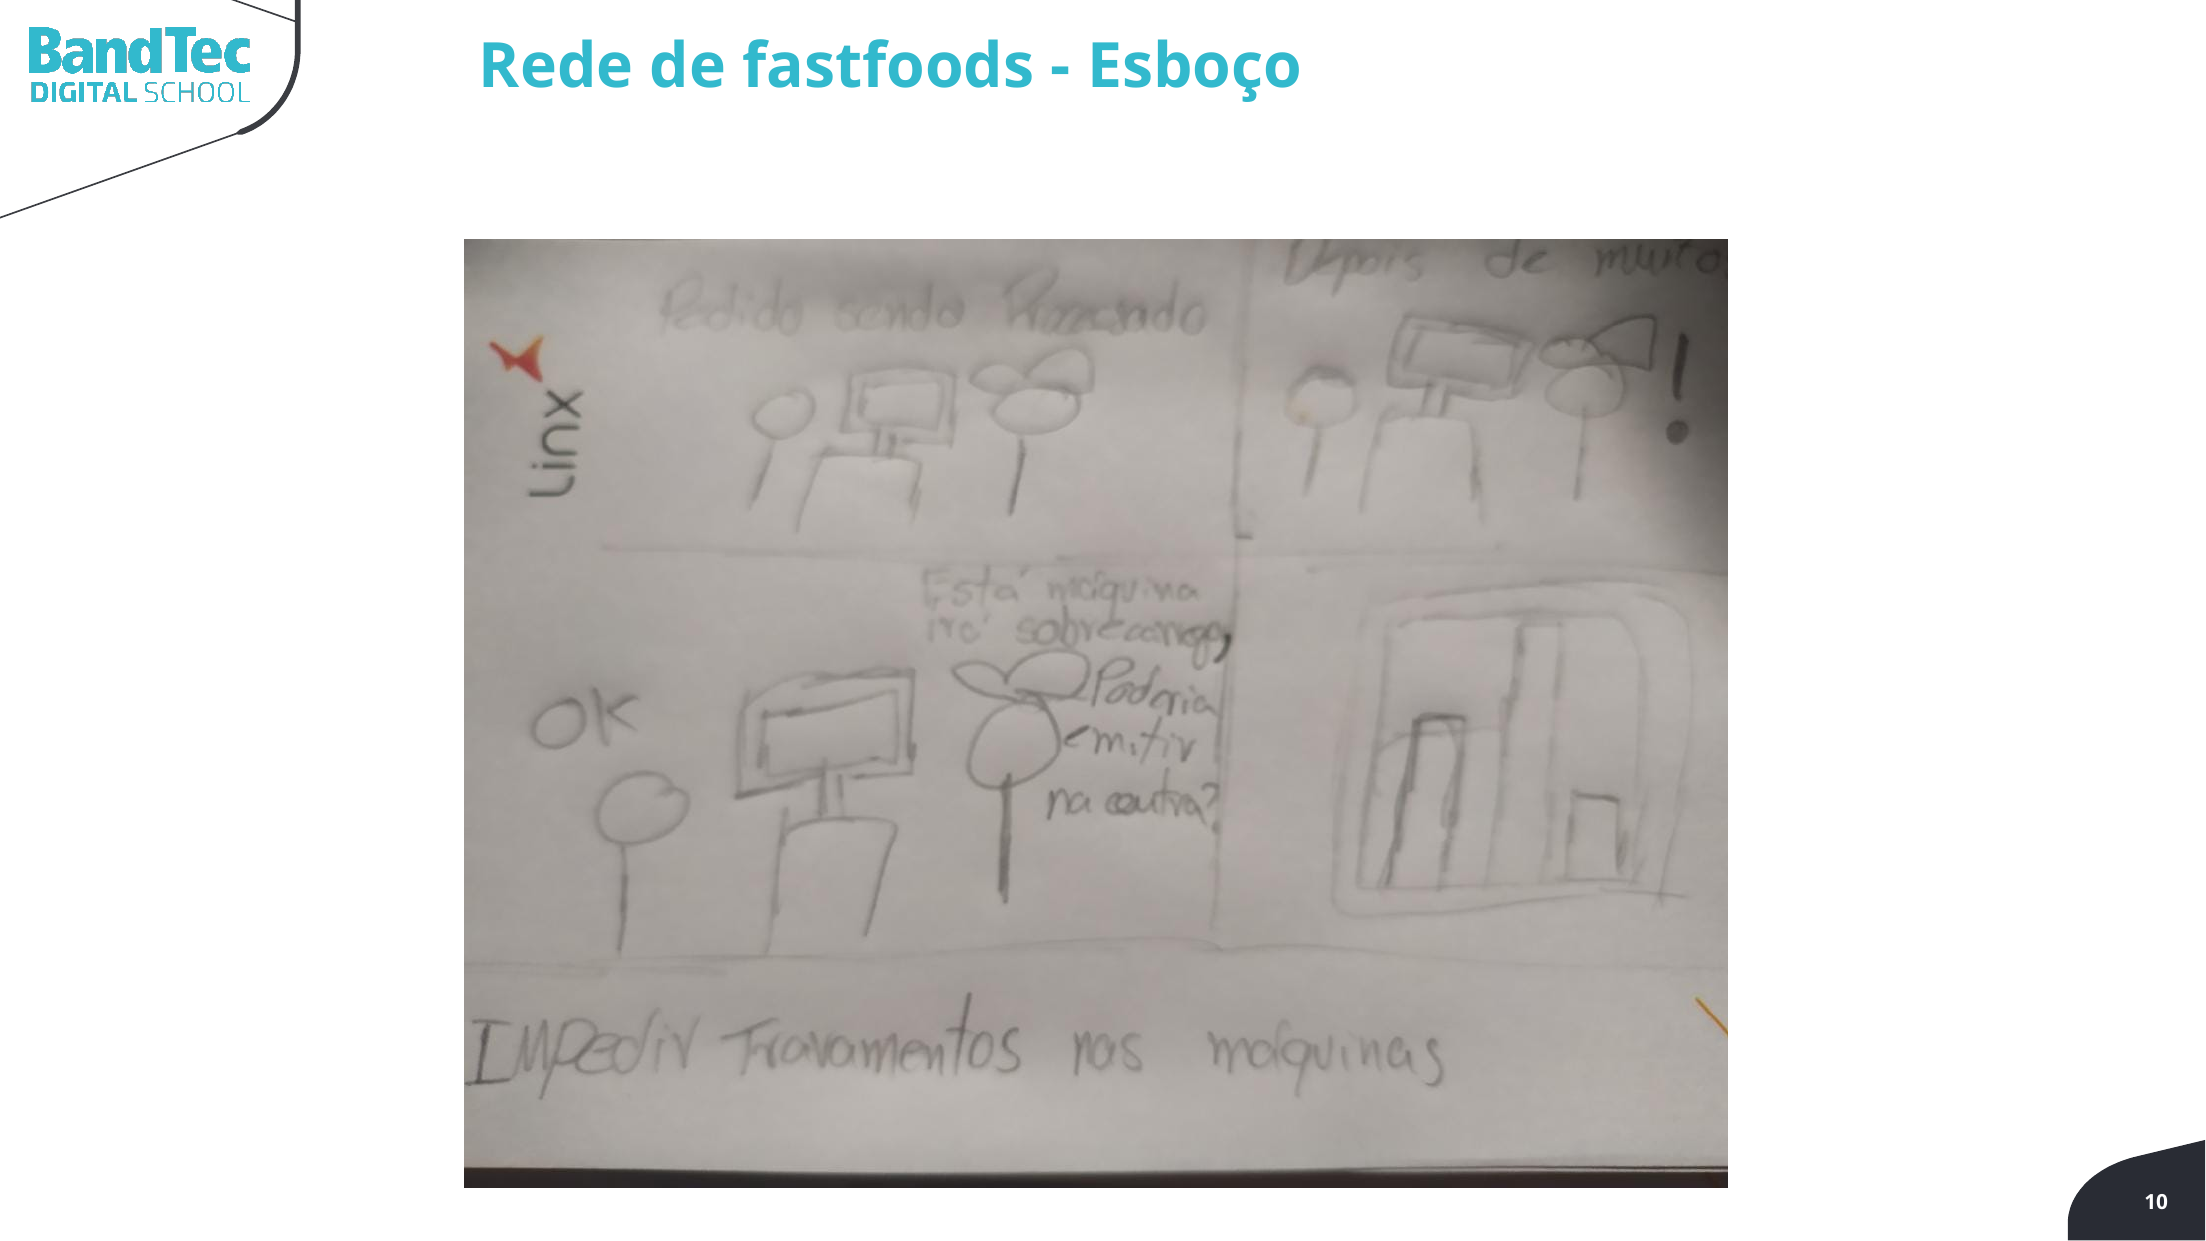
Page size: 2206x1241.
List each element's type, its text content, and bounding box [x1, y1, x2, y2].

picture [29, 27, 250, 110]
picture [463, 239, 1728, 1188]
slide_number 10 [2067, 1186, 2172, 1223]
list Rede de fastfoods - Esboço [464, 17, 2128, 144]
